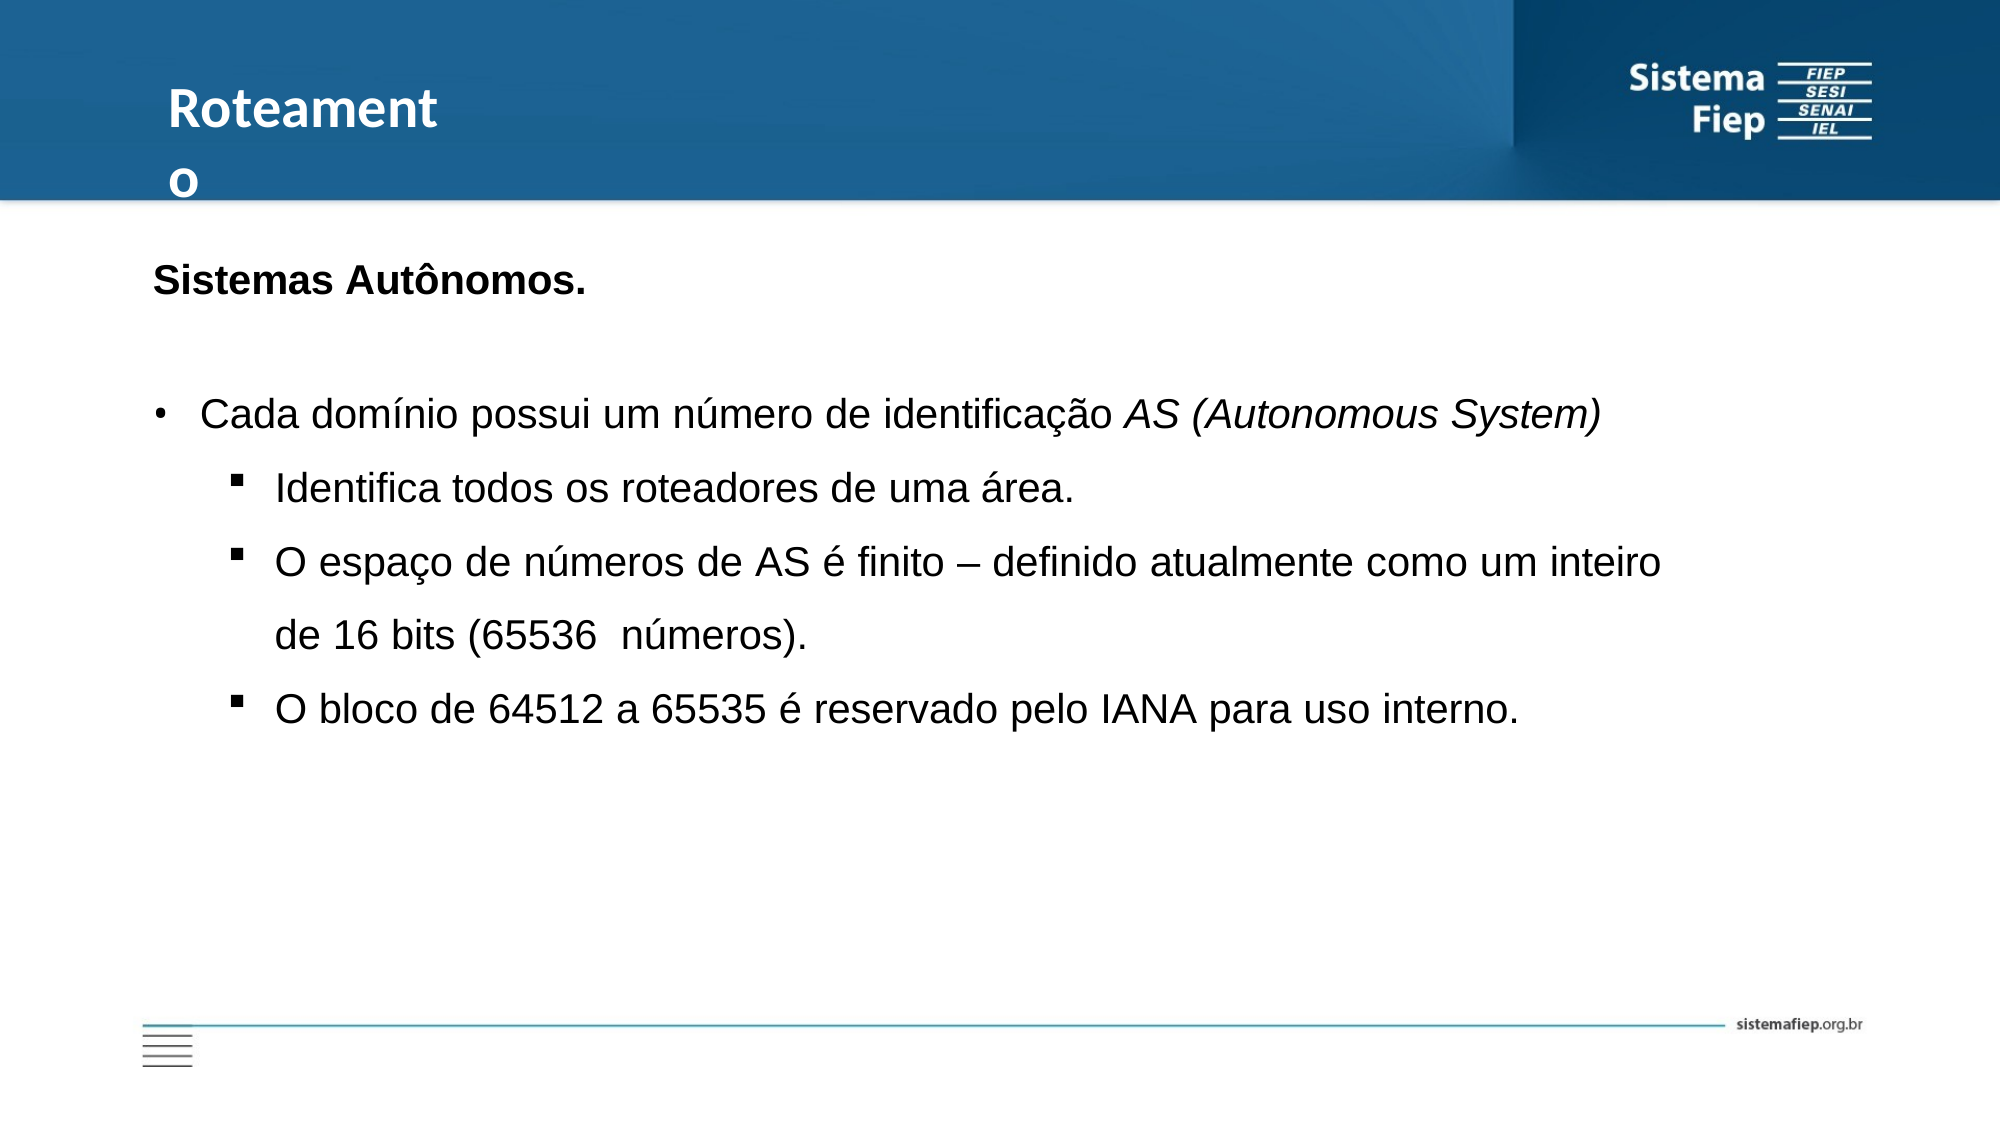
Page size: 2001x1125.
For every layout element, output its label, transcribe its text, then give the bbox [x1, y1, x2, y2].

text_box Sistemas Autônomos. Cada domínio possui um número de identificação AS (Autonomous System) Identifica todos os roteadores de uma área. O espaço de números de AS é finito – definido atualmente como um inteiro de 16 bits (65536 números). O bloco de 64512 a 65535 é reservado pelo IANA para uso interno. [150, 250, 1663, 732]
title Roteamento [166, 67, 470, 258]
picture [0, 0, 2000, 1067]
